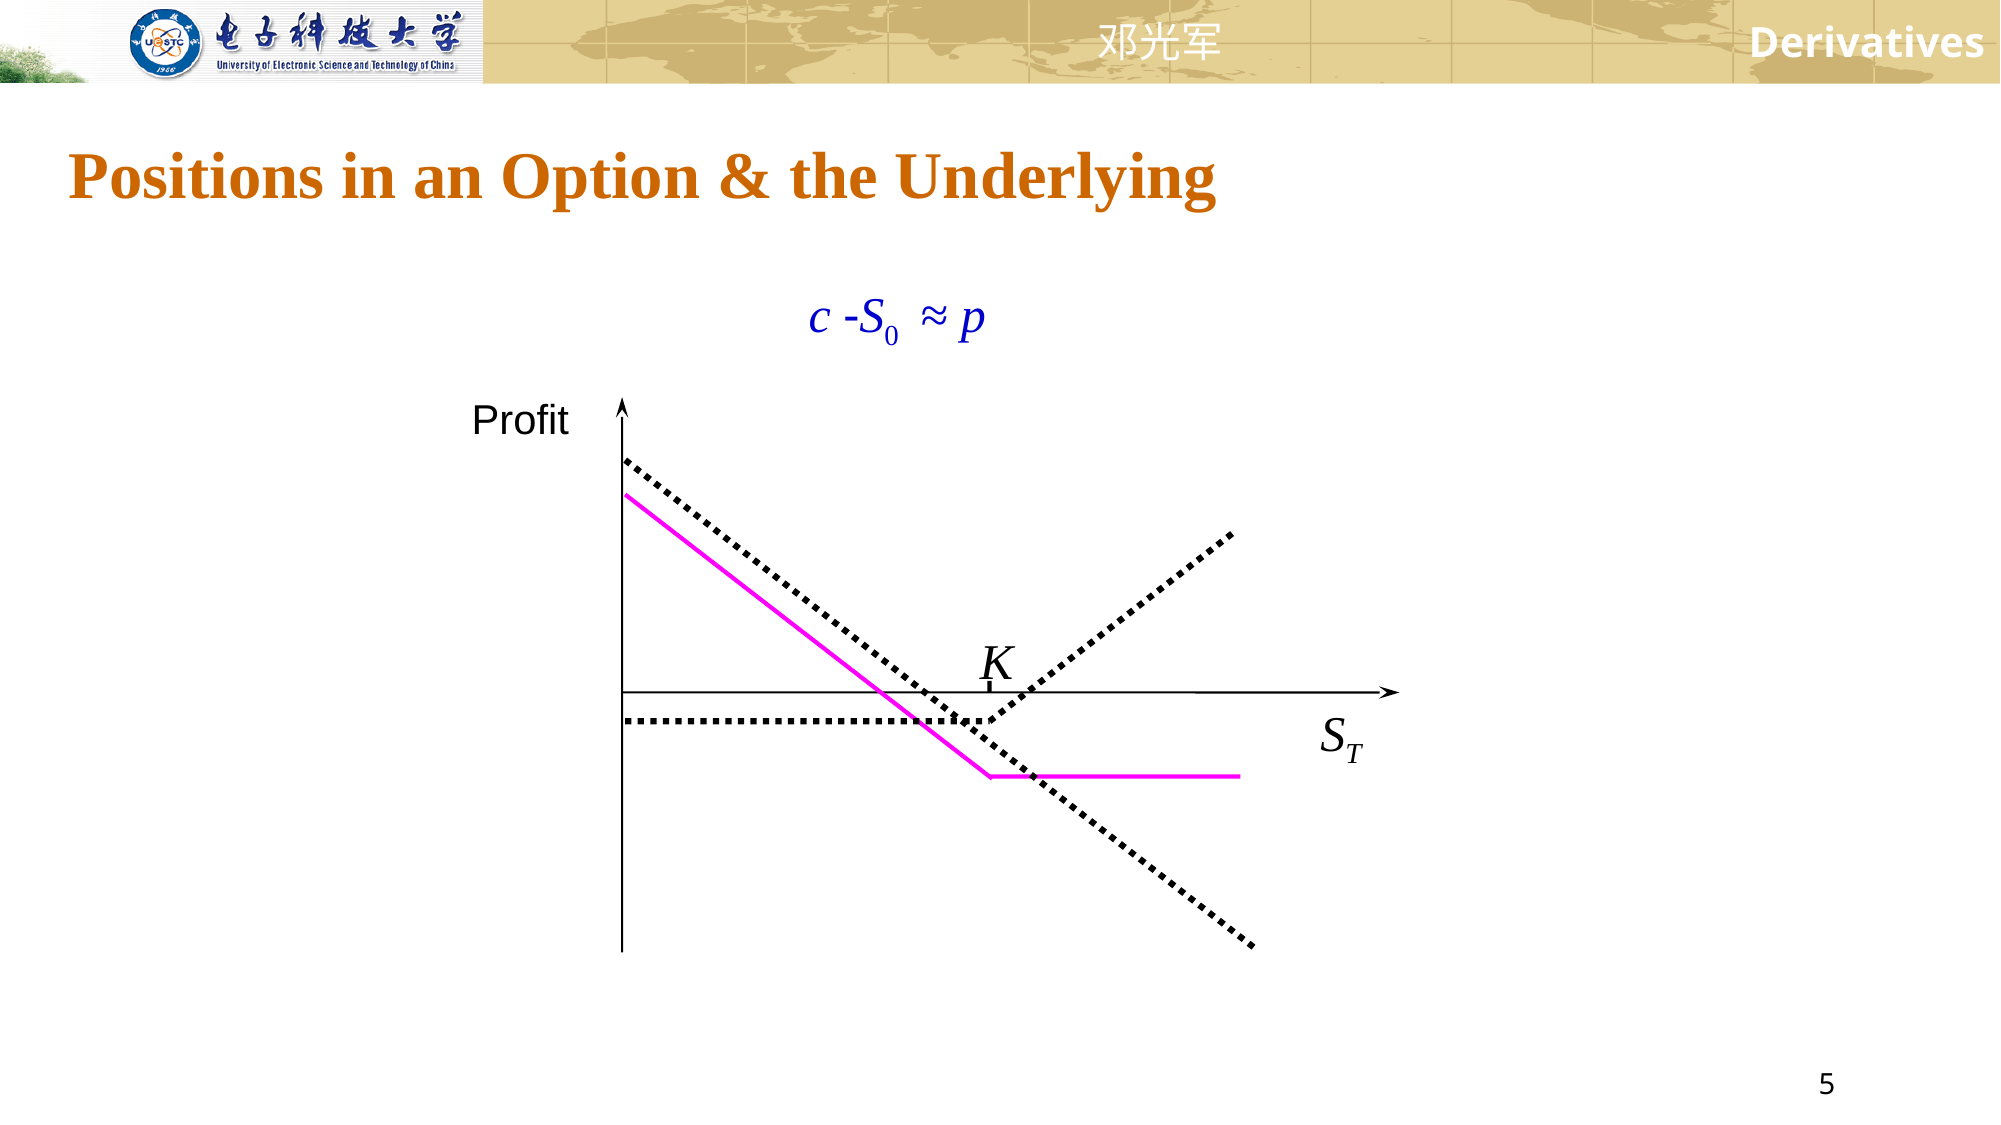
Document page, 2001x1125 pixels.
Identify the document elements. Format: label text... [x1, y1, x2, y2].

text_box K [964, 621, 1036, 697]
picture [0, 0, 483, 83]
text_box Profit [456, 385, 632, 451]
title Positions in an Option & the Underlying [53, 78, 1754, 266]
text_box ST [1305, 693, 1473, 778]
text_box c -S0 [793, 274, 915, 359]
text_box [1378, 686, 1400, 693]
text_box ≈ p [905, 274, 1002, 351]
